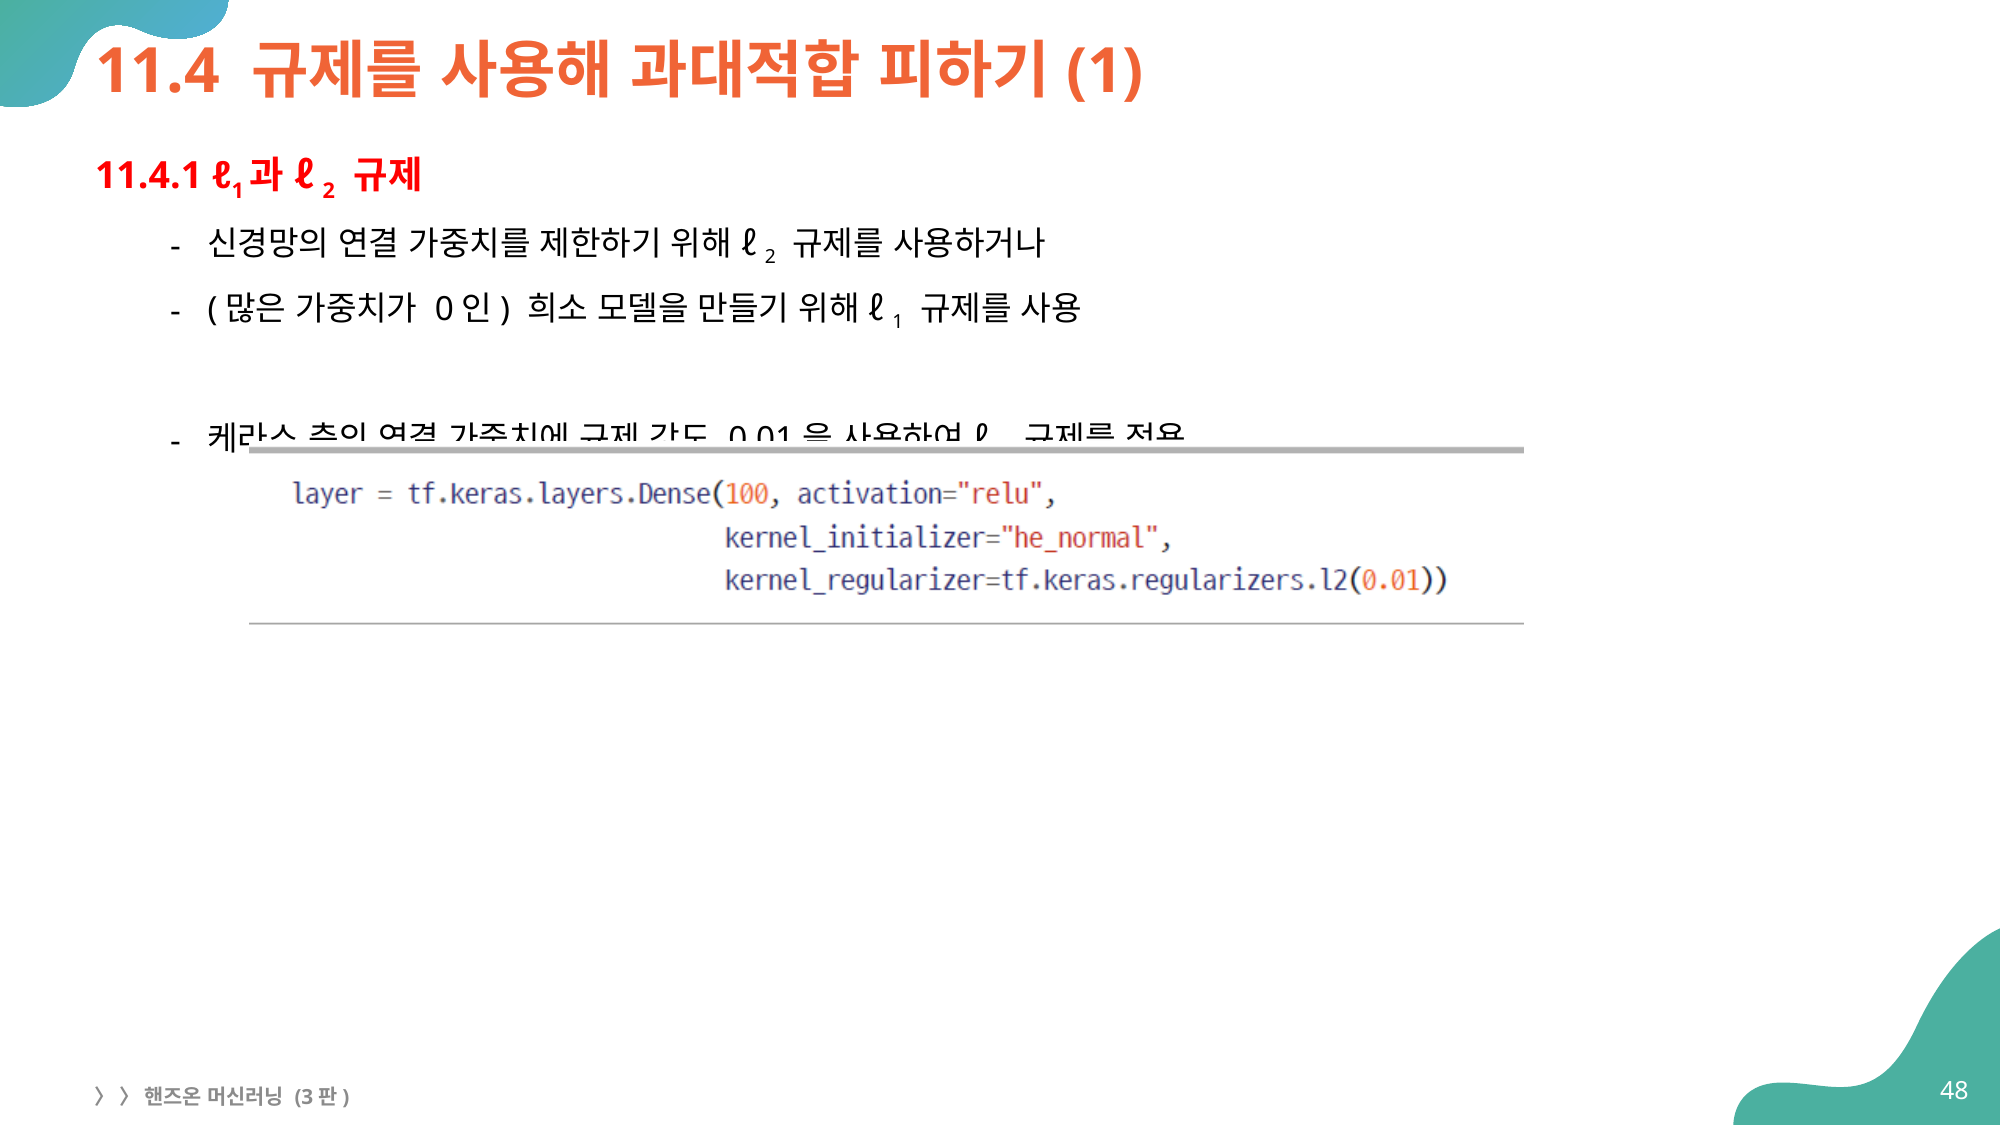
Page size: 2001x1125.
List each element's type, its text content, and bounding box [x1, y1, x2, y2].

slide_number 48 [1917, 1061, 1984, 1122]
footer 〉 〉 핸즈온 머신러닝 (3판) [79, 1078, 755, 1114]
picture [249, 441, 1524, 631]
title 11.4 규제를 사용해 과대적합 피하기(1) [79, 17, 1931, 128]
list 11.4.1 ℓ1과 ℓ2 규제 신경망의 연결 가중치를 제한하기 위해 ℓ2 규제를 사용하거나 (많은 가중치가 0인) 희소 모델을 만들기 위해 ℓ1 규제를 사용 케라스 층의 연결 가중치에 규제 강도 0.01을 사용하여 ℓ2 규제를 적용 [79, 133, 1892, 1035]
